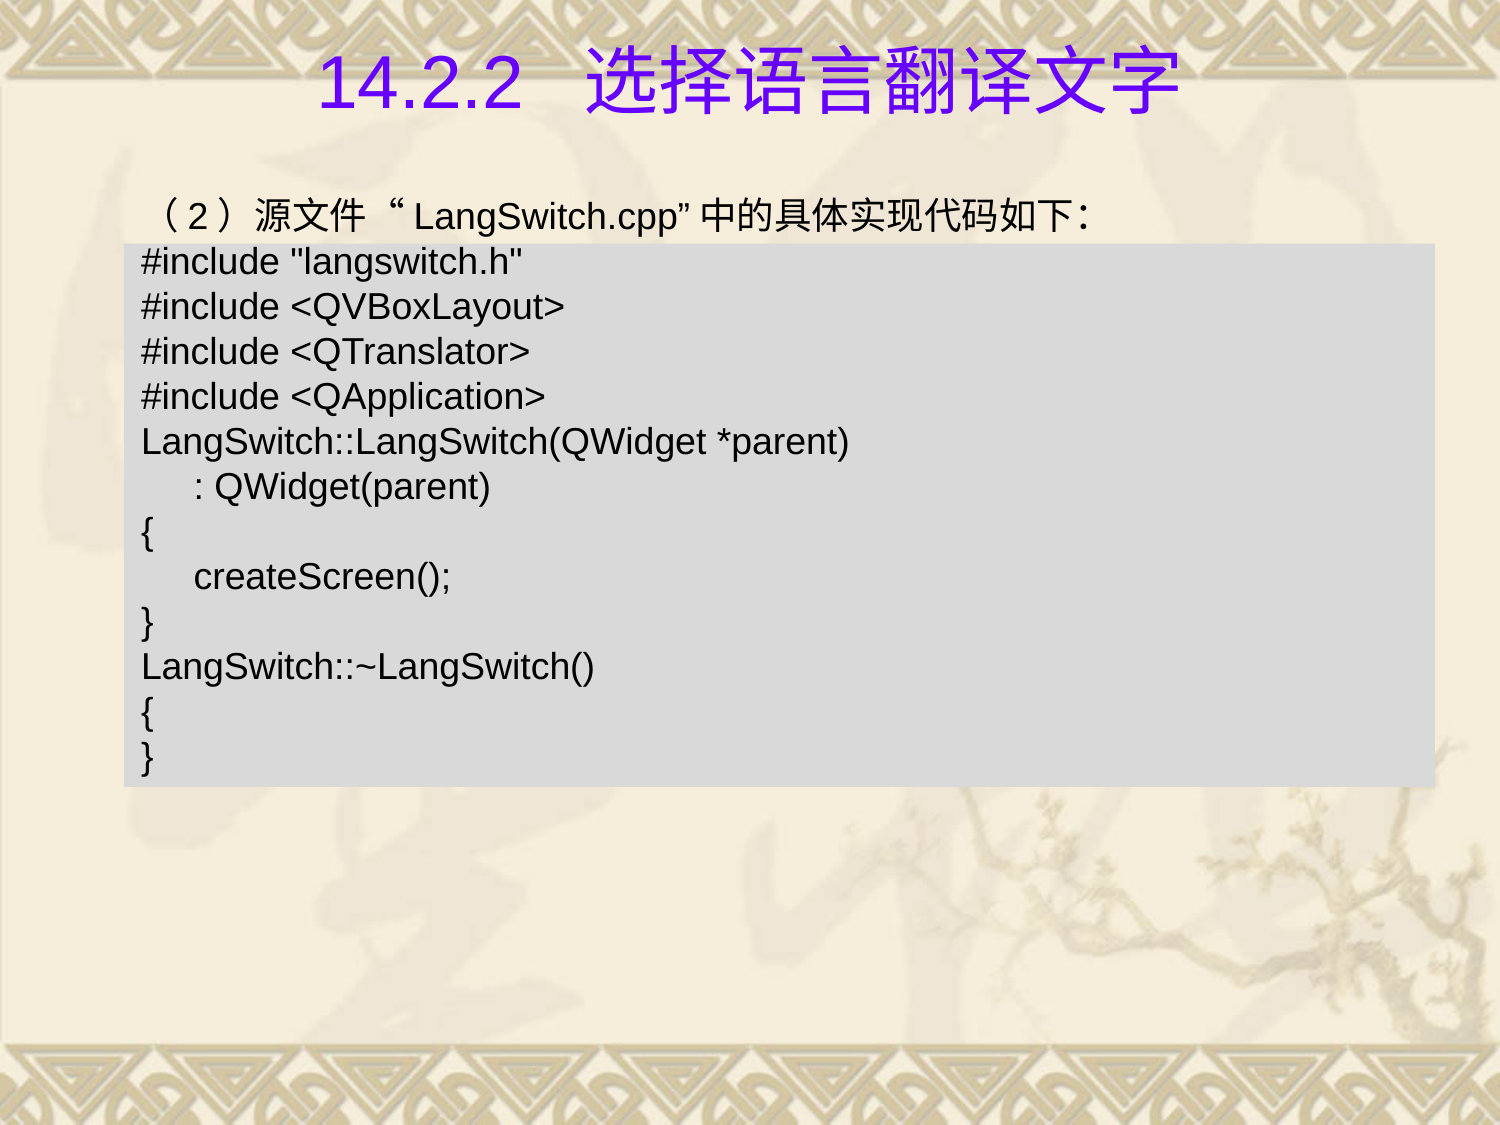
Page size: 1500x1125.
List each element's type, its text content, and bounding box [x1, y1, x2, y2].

title 14.2.2 选择语言翻译文字 [49, 7, 1451, 149]
text_box （2）源文件“LangSwitch.cpp”中的具体实现代码如下： #include "langswitch.h" #include <QVBoxLayout> #include <QTranslator> #include <QApplication> LangSwitch::LangSwitch(QWidget *parent) : QWidget(parent) { createScreen(); } LangSwitch::~LangSwitch() { } [53, 184, 1436, 830]
picture [0, 0, 1500, 1125]
